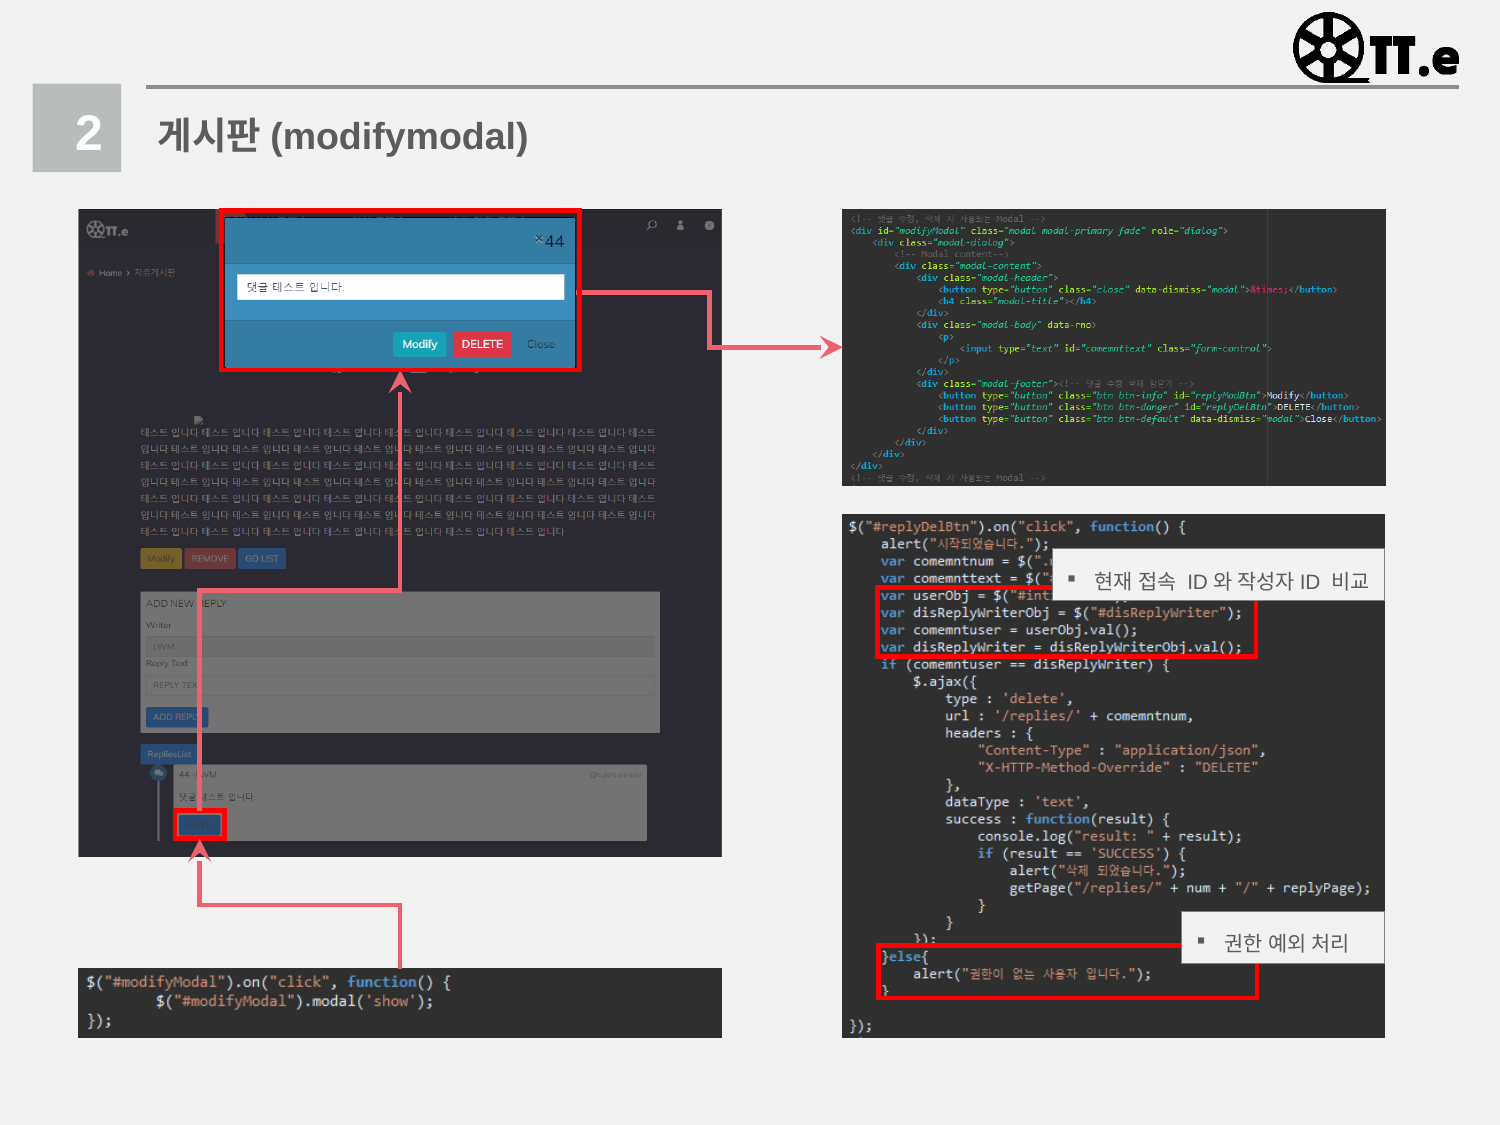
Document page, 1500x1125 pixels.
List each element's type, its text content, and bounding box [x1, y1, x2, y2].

picture [842, 514, 1385, 1038]
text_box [79, 490, 521, 691]
text_box [32, 82, 122, 173]
picture [1293, 12, 1459, 83]
text_box 게시판(modifymodal) [143, 105, 544, 165]
picture [842, 209, 1386, 486]
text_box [78, 209, 722, 857]
picture [78, 968, 722, 1038]
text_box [234, 803, 365, 1005]
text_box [575, 292, 843, 348]
text_box 2 [60, 93, 93, 168]
